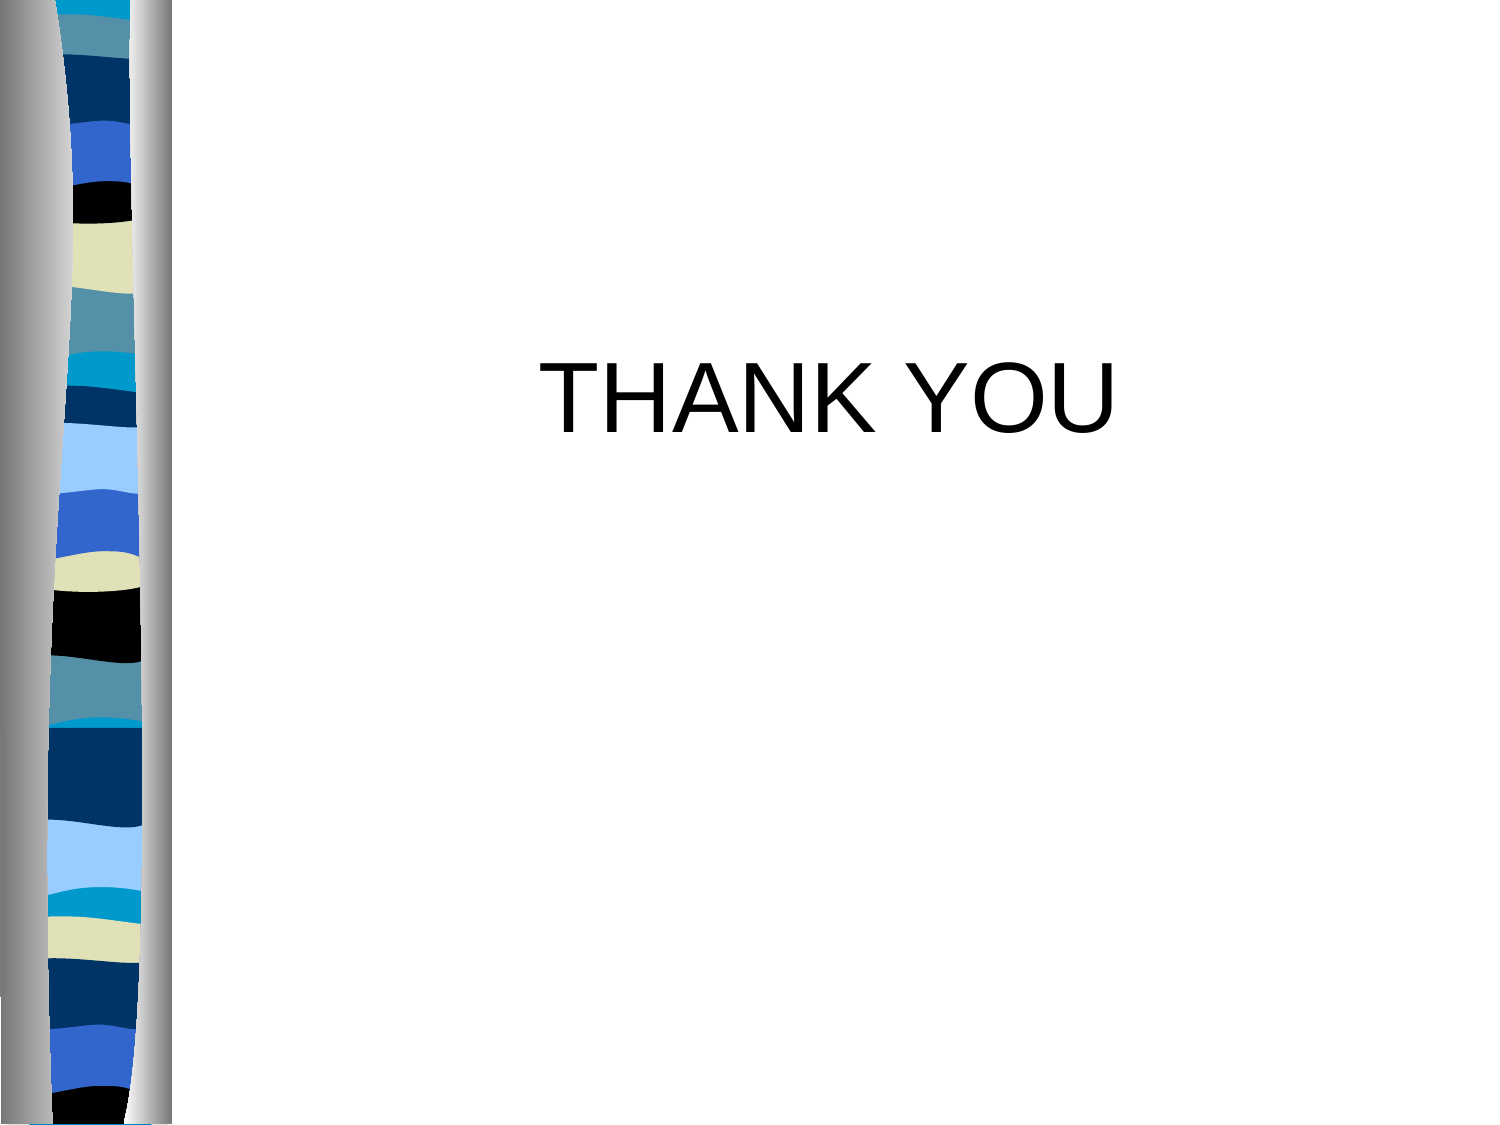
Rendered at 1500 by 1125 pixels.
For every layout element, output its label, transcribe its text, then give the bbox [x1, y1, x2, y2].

list THANK YOU [192, 324, 1468, 1000]
